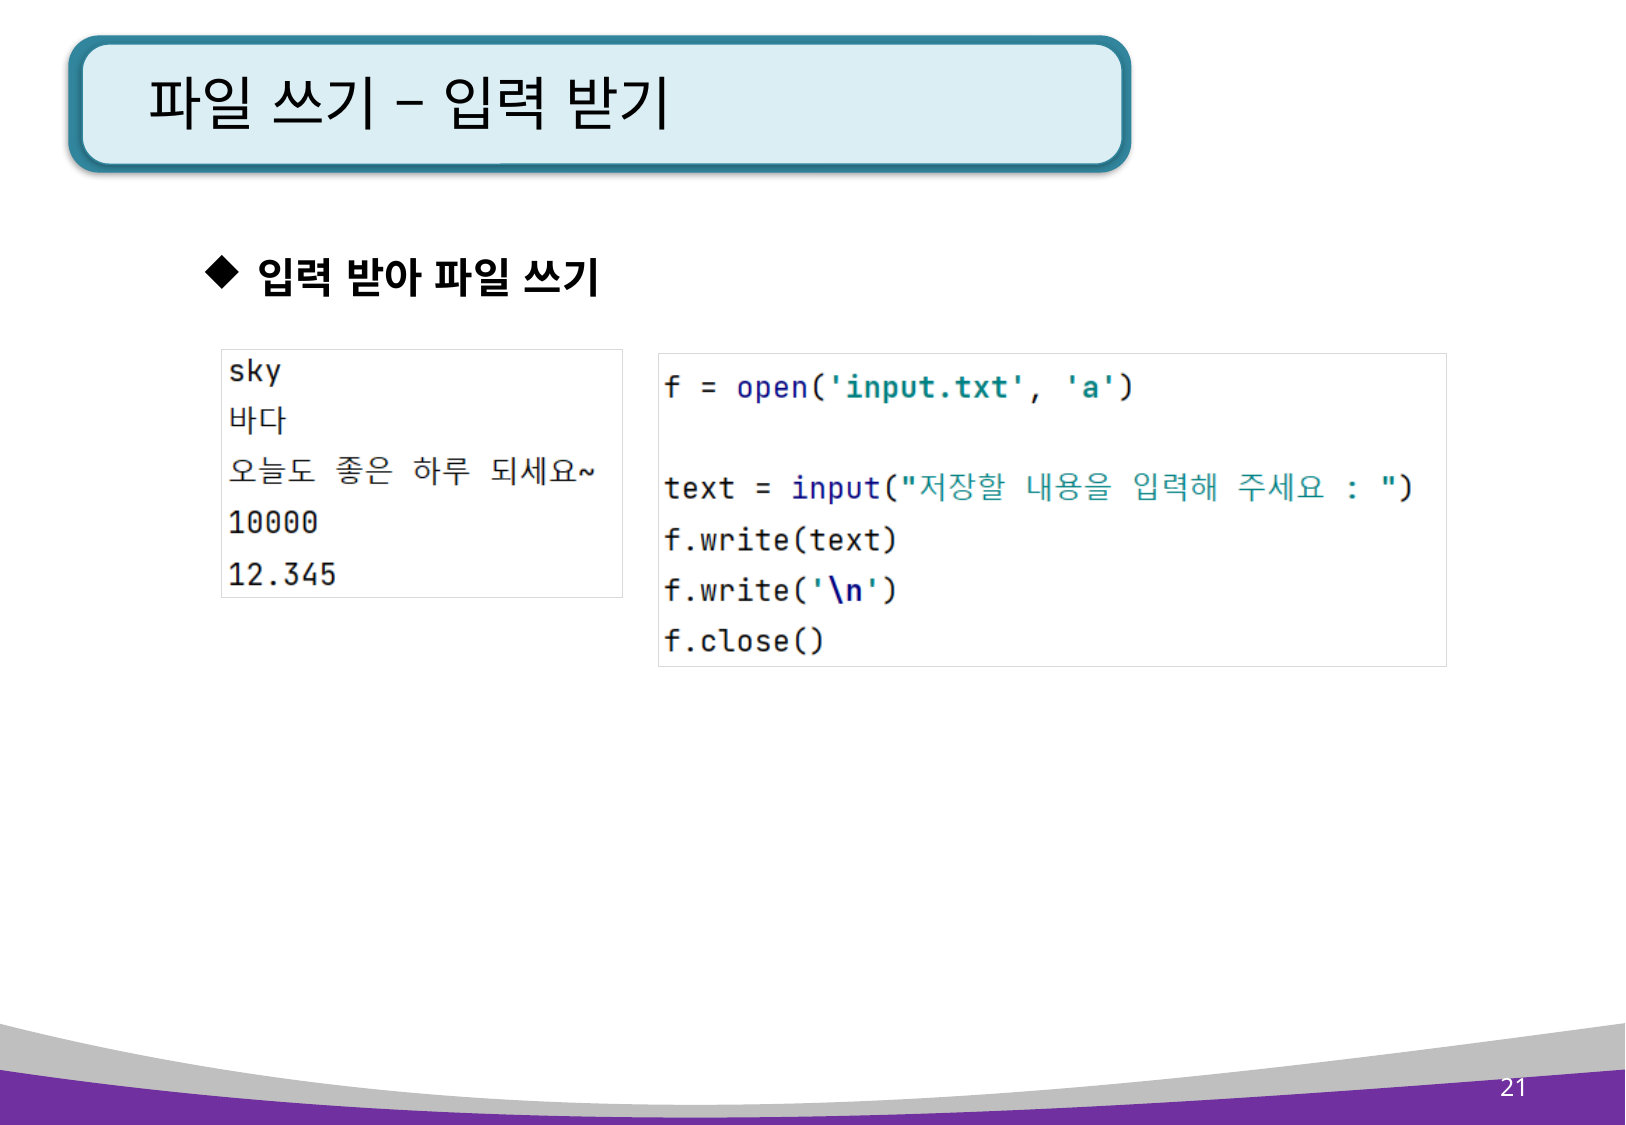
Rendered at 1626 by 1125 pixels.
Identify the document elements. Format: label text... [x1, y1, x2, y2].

text_box 입력 받아 파일 쓰기 [186, 219, 825, 310]
title 파일 쓰기 – 입력 받기 [103, 32, 1121, 173]
slide_number 21 [1452, 1058, 1544, 1119]
picture [658, 353, 1447, 667]
picture [221, 349, 623, 599]
